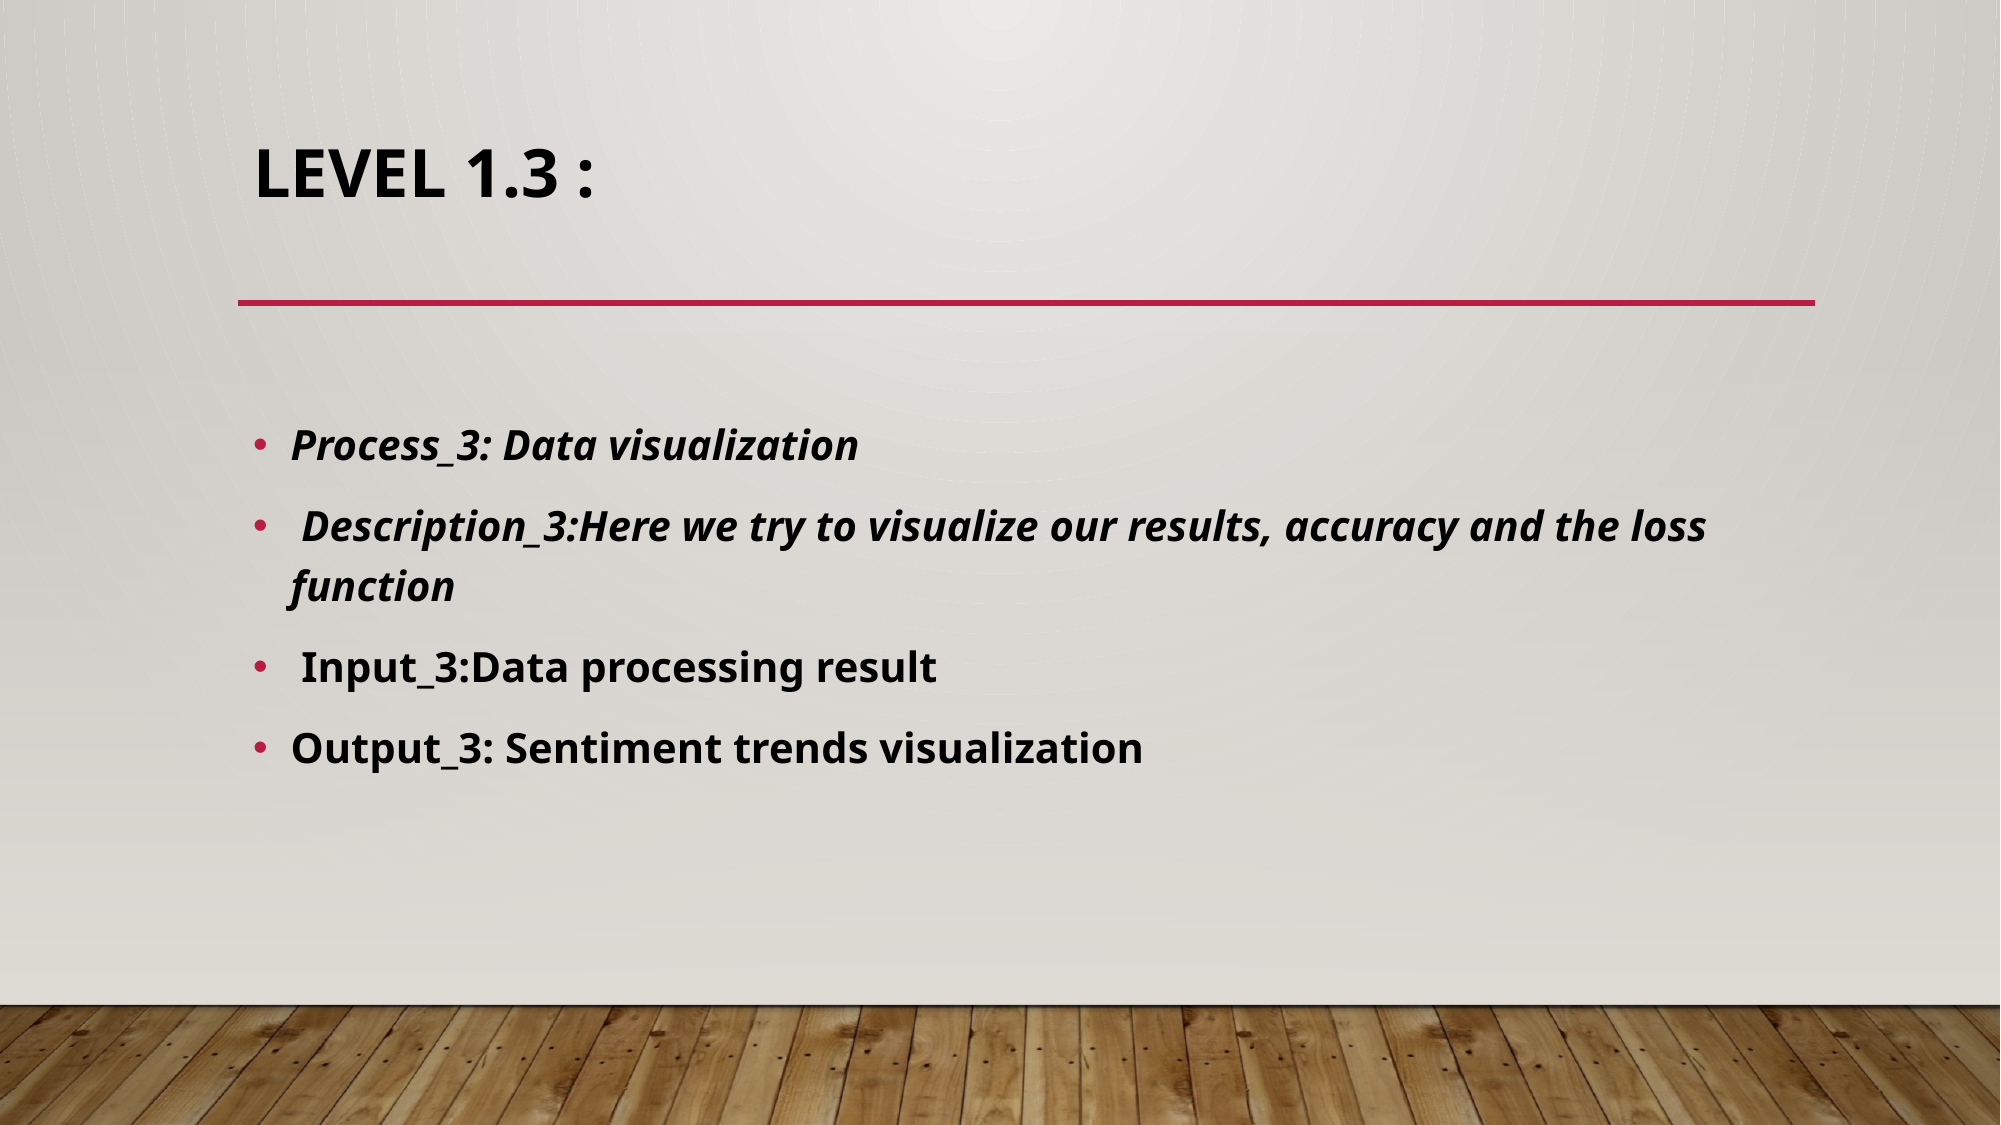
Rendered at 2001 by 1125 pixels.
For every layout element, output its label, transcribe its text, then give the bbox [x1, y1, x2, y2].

picture [0, 1005, 2000, 1125]
list Process_3: Data visualization Description_3:Here we try to visualize our results, accuracy and the loss function Input_3:Data processing result Output_3: Sentiment trends visualization [238, 330, 1814, 897]
title Level 1.3 : [238, 131, 1814, 305]
